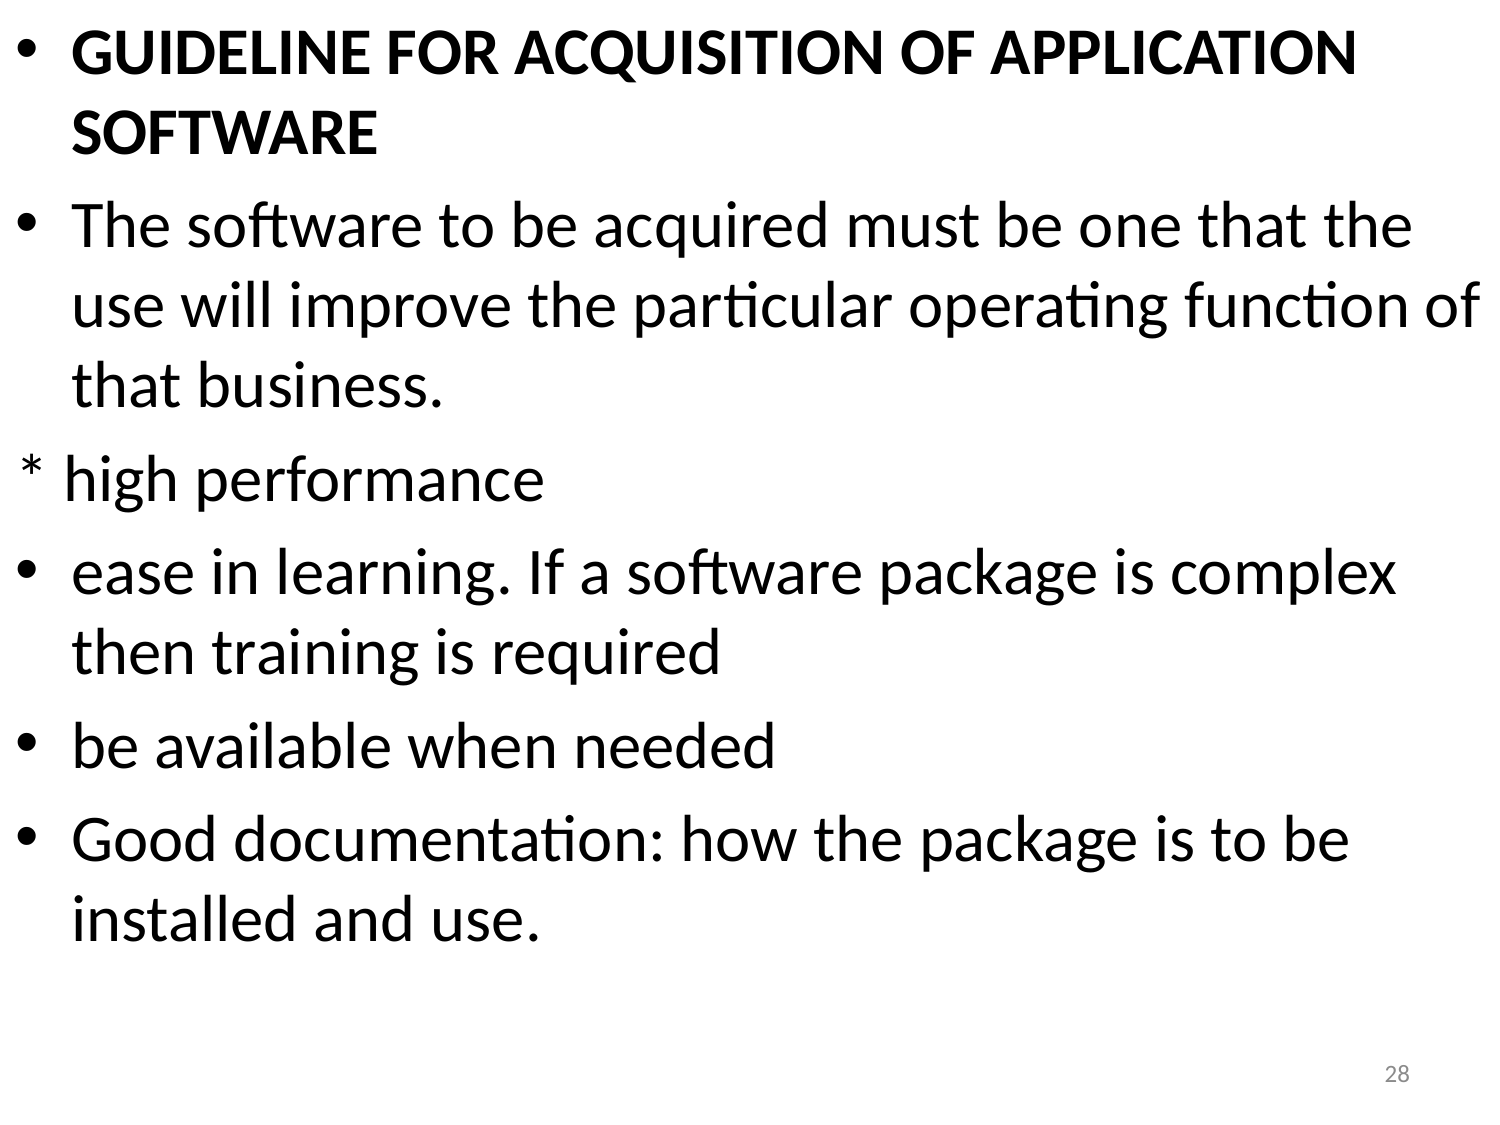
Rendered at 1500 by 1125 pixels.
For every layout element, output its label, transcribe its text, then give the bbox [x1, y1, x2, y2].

slide_number 28 [1074, 1042, 1425, 1103]
list GUIDELINE FOR ACQUISITION OF APPLICATION SOFTWARE The software to be acquired must be one that the use will improve the particular operating function of that business. * high performance ease in learning. If a software package is complex then training is required be available when needed Good documentation: how the package is to be installed and use. [0, 0, 1500, 1125]
